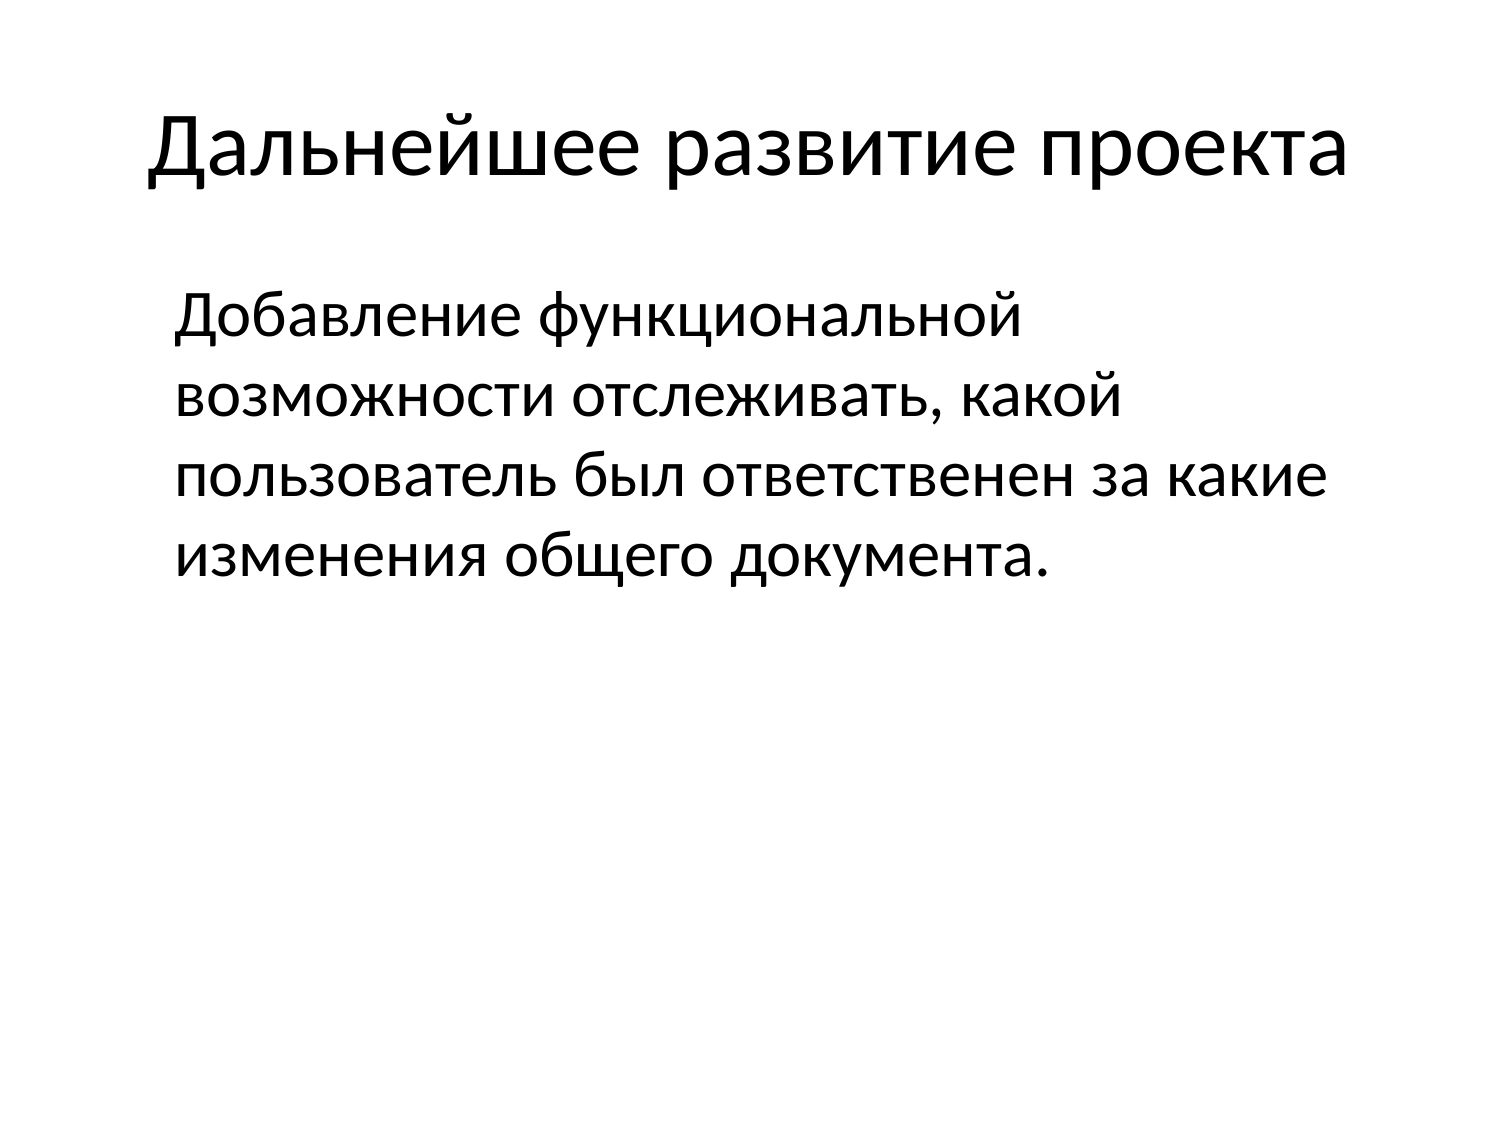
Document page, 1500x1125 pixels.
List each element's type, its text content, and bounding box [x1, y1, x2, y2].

title Дальнейшее развитие проекта [75, 45, 1425, 233]
list Добавление функциональной возможности отслеживать, какой пользователь был ответственен за какие изменения общего документа. [75, 262, 1425, 1005]
